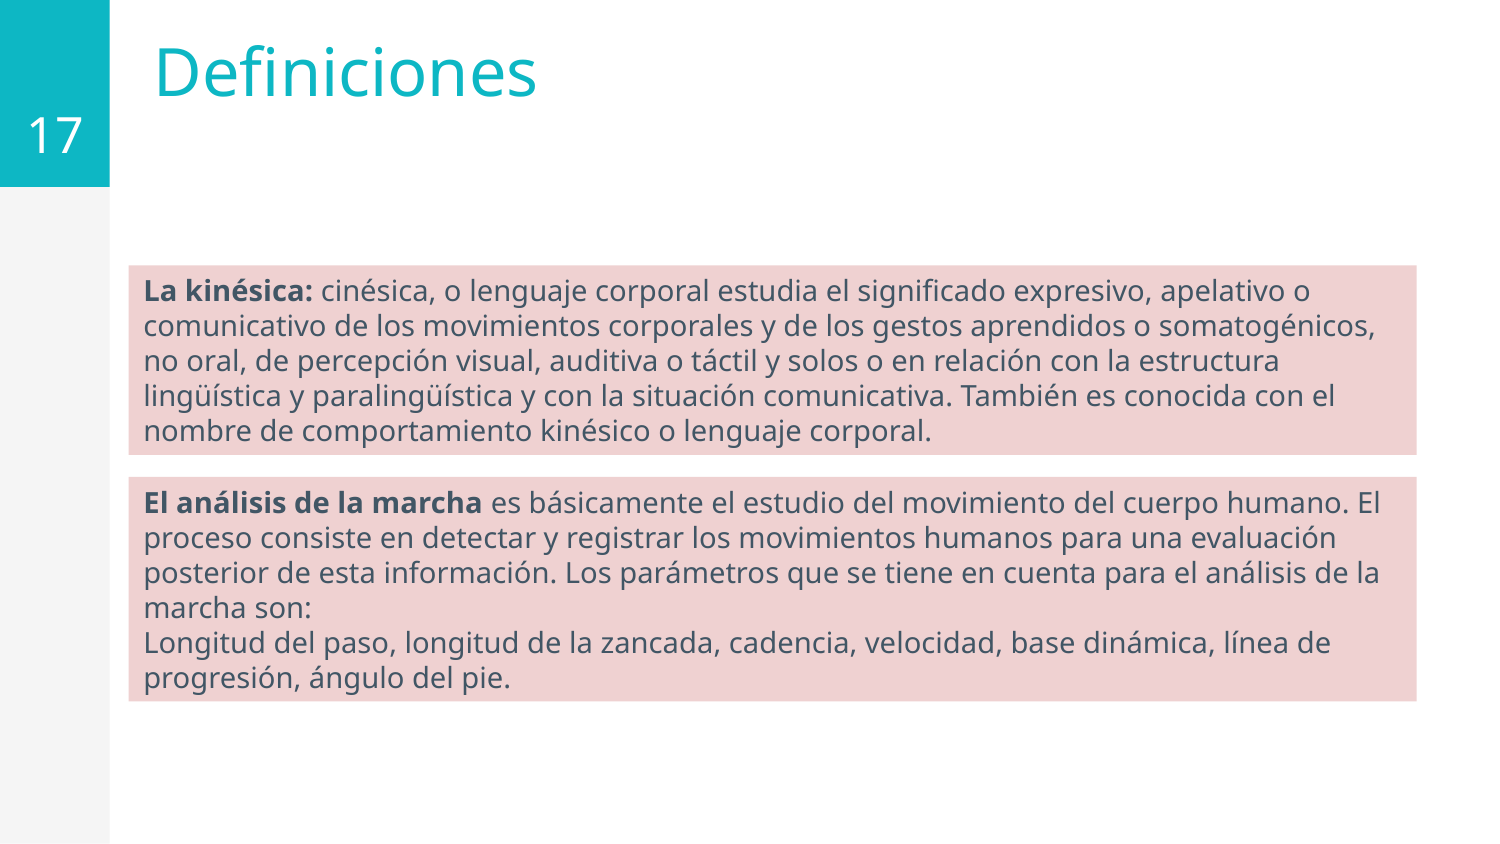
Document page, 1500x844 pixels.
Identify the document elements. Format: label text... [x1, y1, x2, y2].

text_box Definiciones [138, 13, 1367, 126]
text_box La kinésica: cinésica, o lenguaje corporal estudia el significado expresivo, apelativo o comunicativo de los movimientos corporales y de los gestos aprendidos o somatogénicos, no oral, de percepción visual, auditiva o táctil y solos o en relación con la estructura lingüística y paralingüística y con la situación comunicativa. También es conocida con el nombre de comportamiento kinésico o lenguaje corporal. [128, 265, 1417, 455]
text_box 17 [0, 0, 110, 187]
text_box El análisis de la marcha es básicamente el estudio del movimiento del cuerpo humano. El proceso consiste en detectar y registrar los movimientos humanos para una evaluación posterior de esta información. Los parámetros que se tiene en cuenta para el análisis de la marcha son: Longitud del paso, longitud de la zancada, cadencia, velocidad, base dinámica, línea de progresión, ángulo del pie. [128, 476, 1417, 702]
